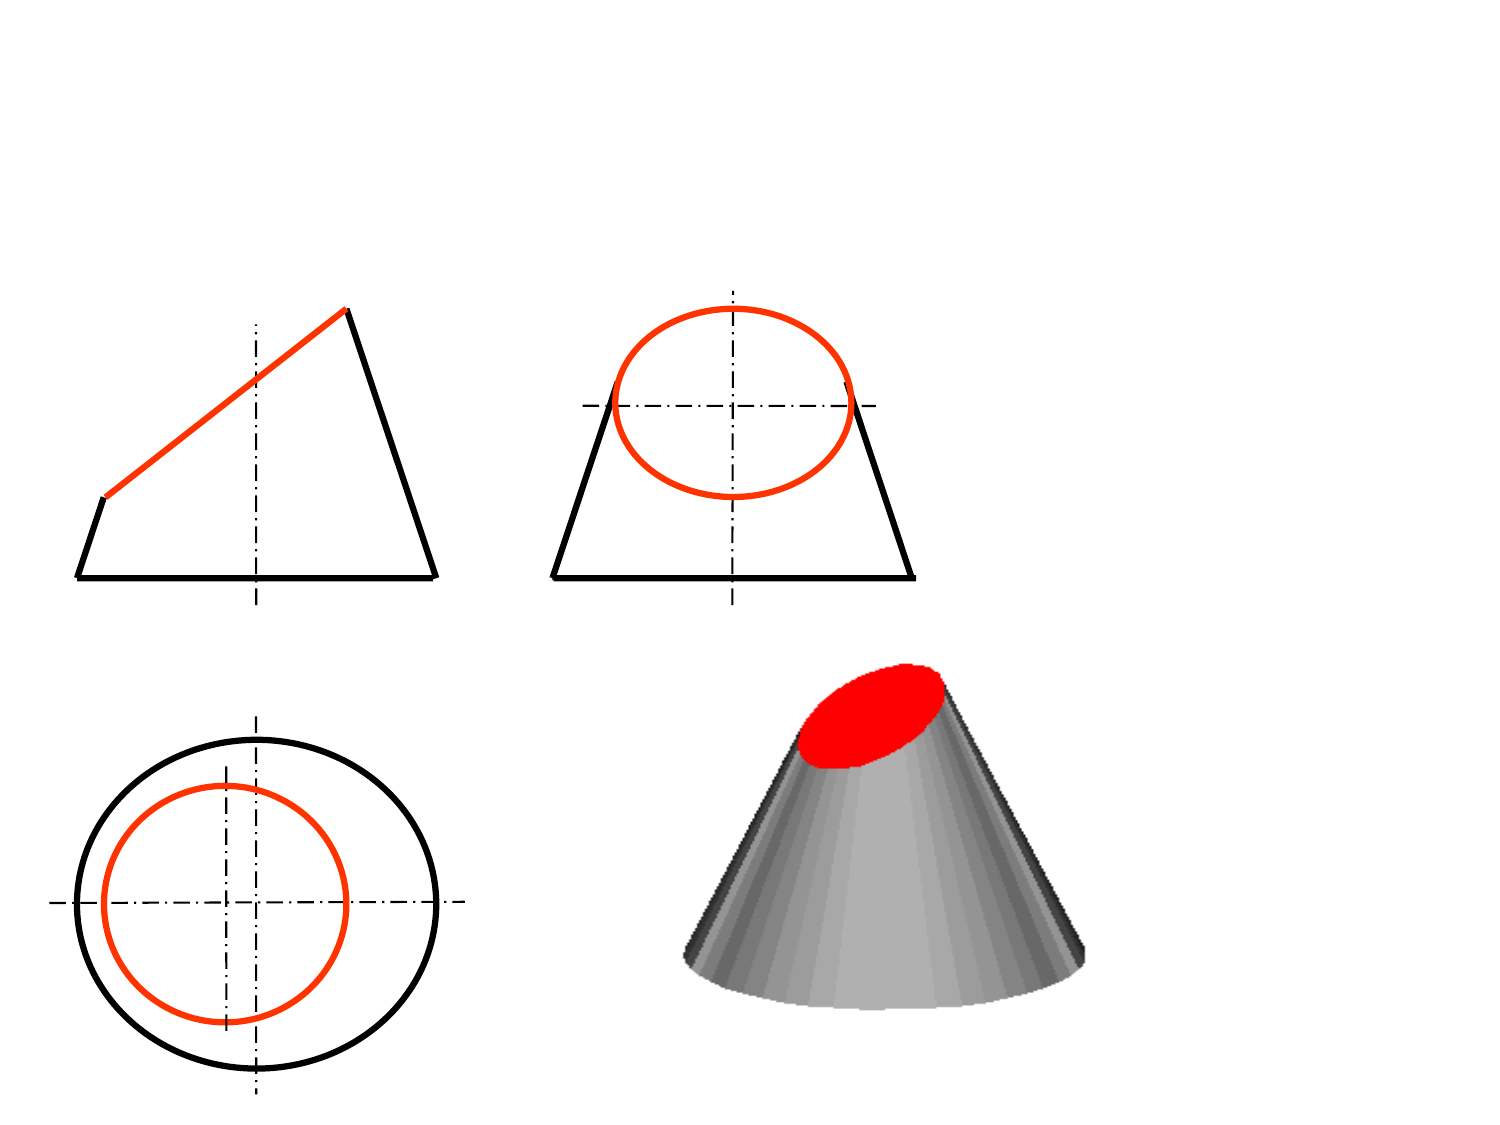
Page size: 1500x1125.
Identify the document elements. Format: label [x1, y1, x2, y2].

text_box [49, 290, 1117, 1095]
